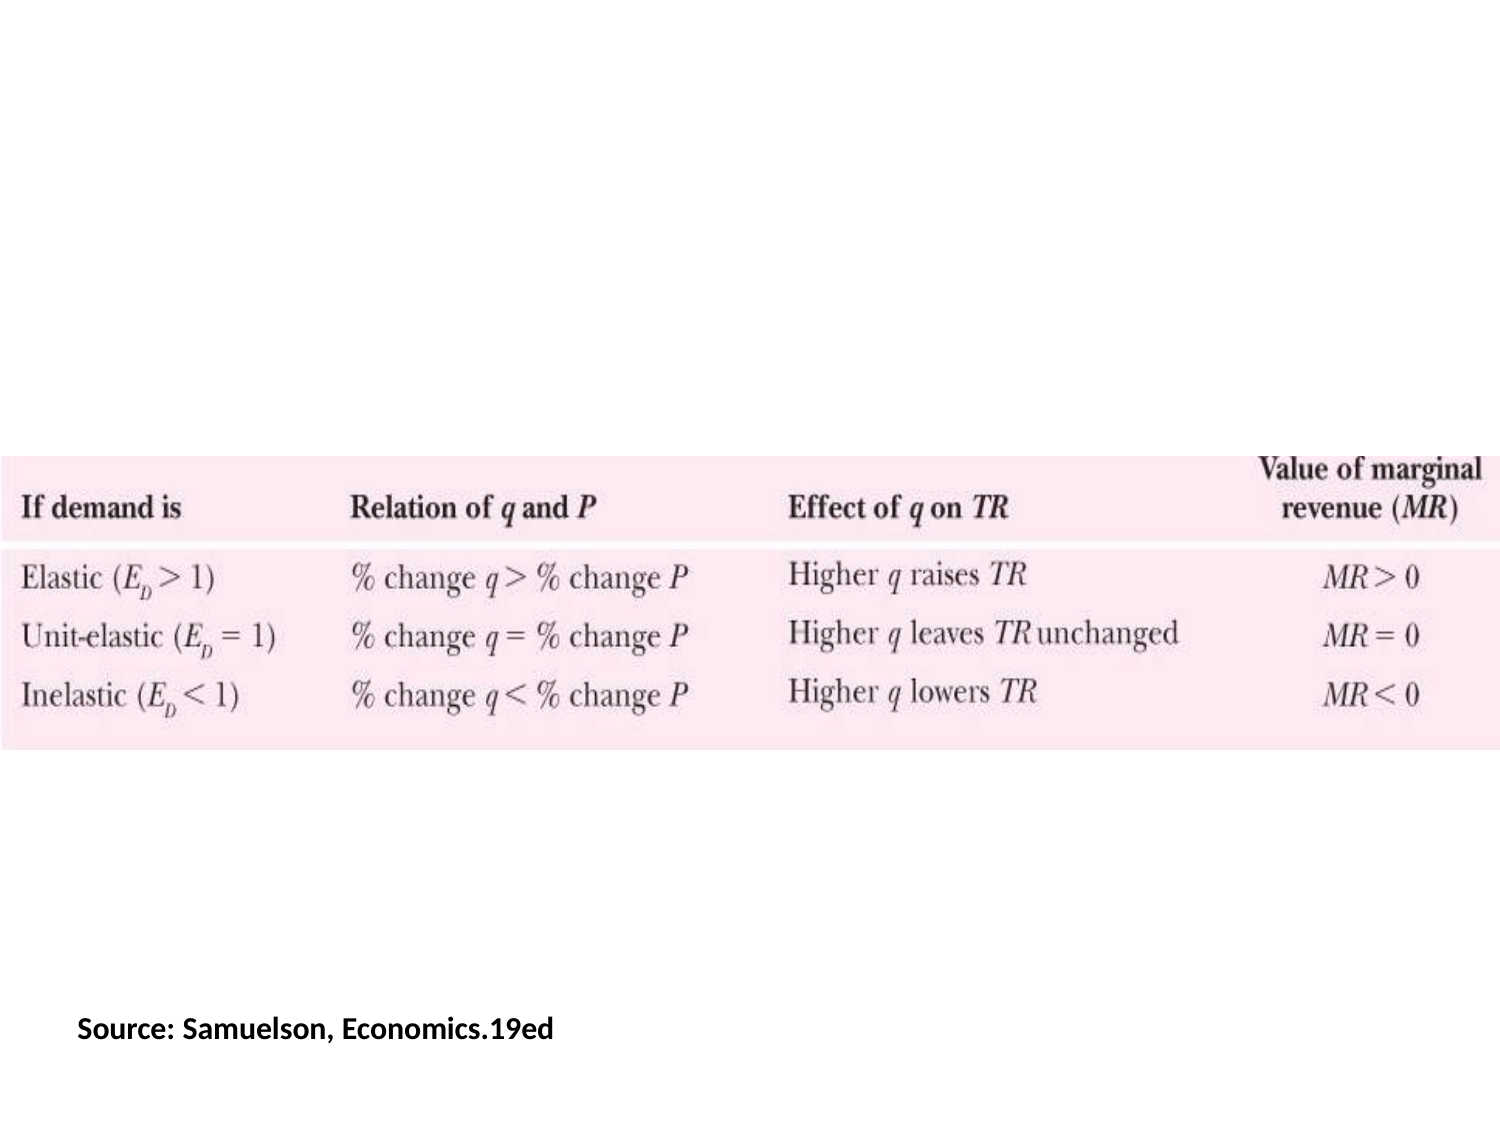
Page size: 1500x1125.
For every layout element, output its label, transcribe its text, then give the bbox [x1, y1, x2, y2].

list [0, 456, 1500, 751]
title Source: Samuelson, Economics.19ed [62, 999, 1463, 1054]
